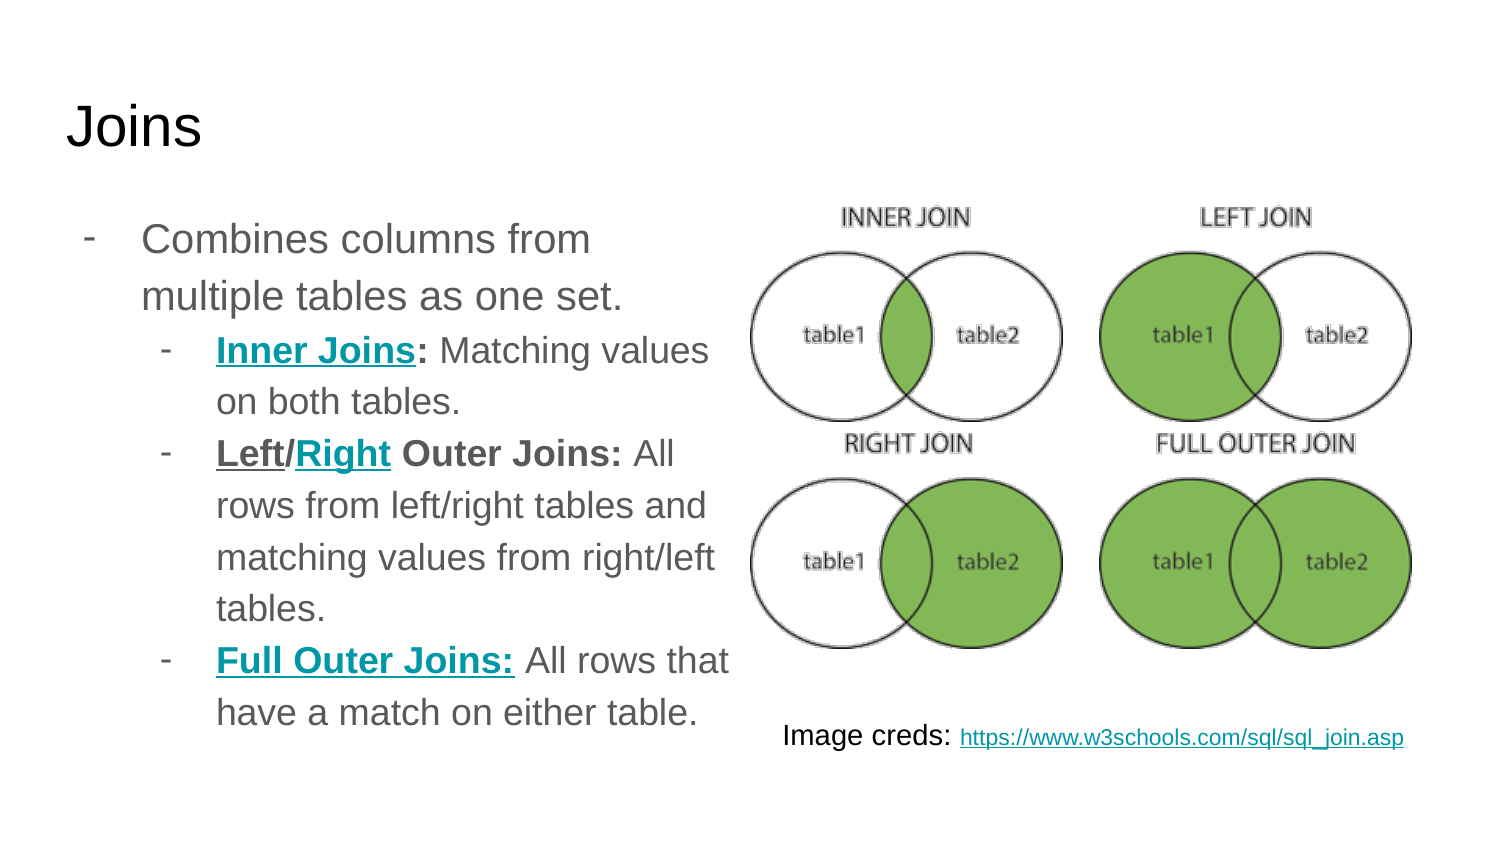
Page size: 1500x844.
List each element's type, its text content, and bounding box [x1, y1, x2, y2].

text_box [749, 195, 1413, 649]
text_box Image creds: https://www.w3schools.com/sql/sql_join.asp [767, 701, 1430, 796]
list Combines columns from multiple tables as one set. Inner Joins: Matching values on both tables. Left/Right Outer Joins: All rows from left/right tables and matching values from right/left tables. Full Outer Joins: All rows that have a match on either table. [51, 189, 750, 750]
title Joins [51, 72, 1449, 167]
